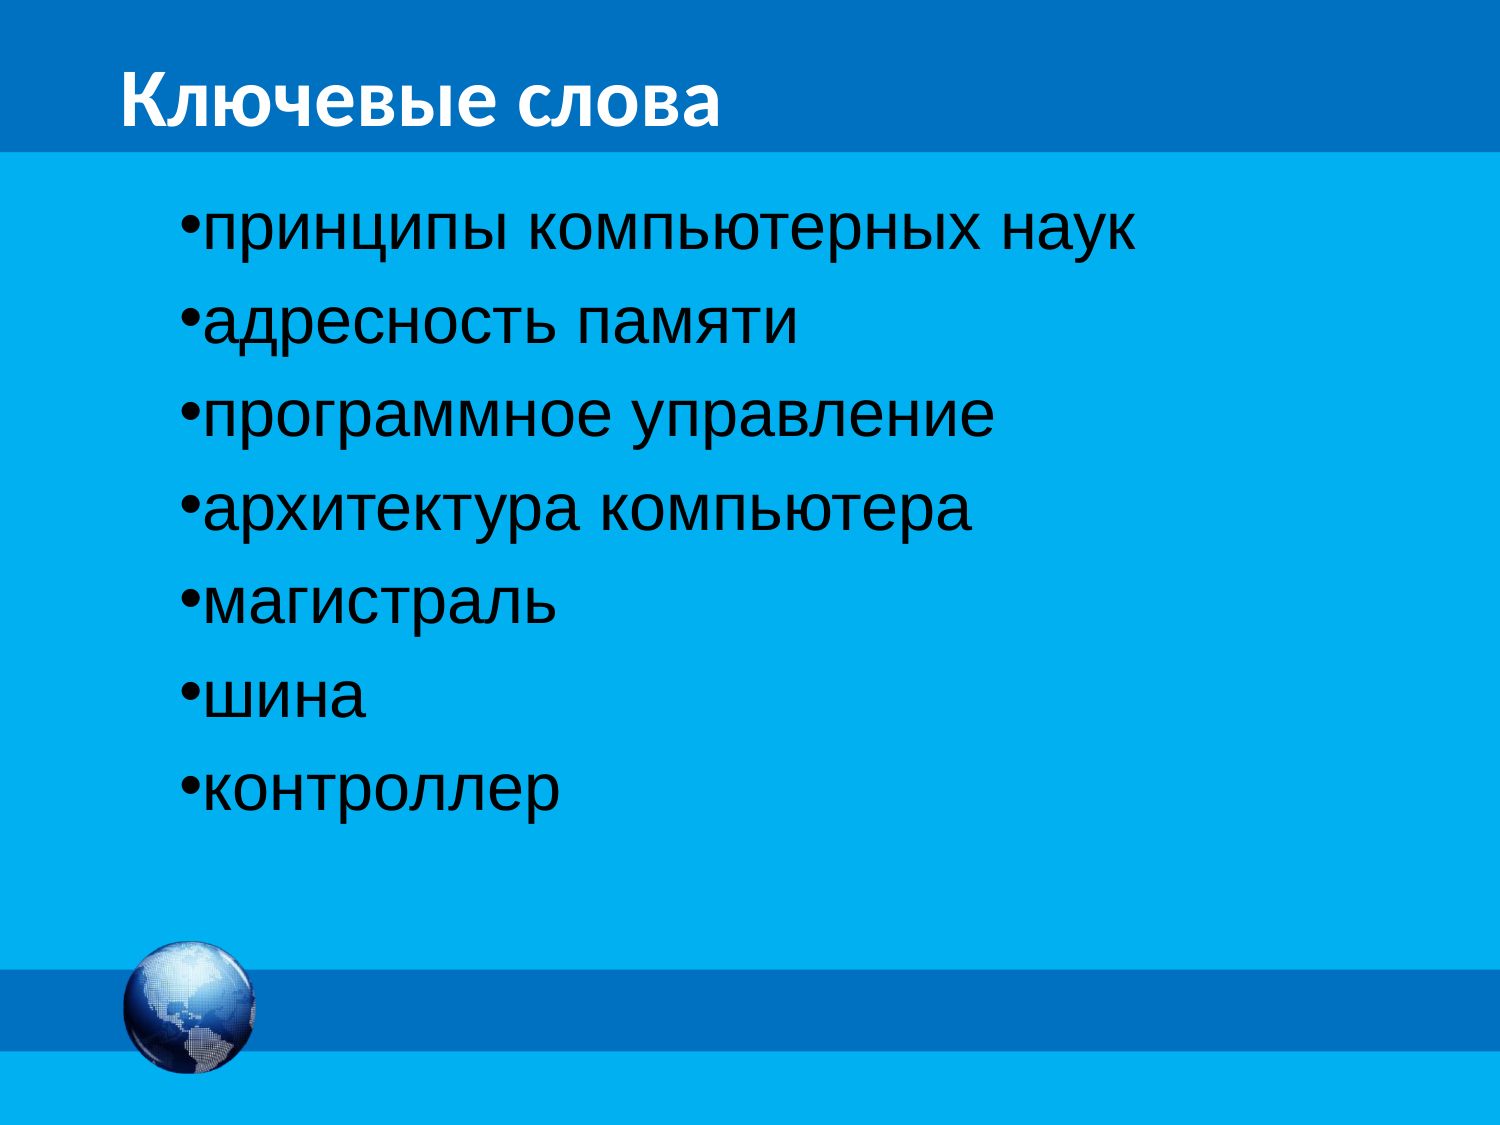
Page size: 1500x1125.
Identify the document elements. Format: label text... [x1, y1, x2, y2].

title Ключевые слова [105, 45, 1458, 141]
list принципы компьютерных наук адресность памяти программное управление архитектура компьютера магистраль шина контроллер [105, 175, 1454, 938]
picture [117, 942, 259, 1073]
